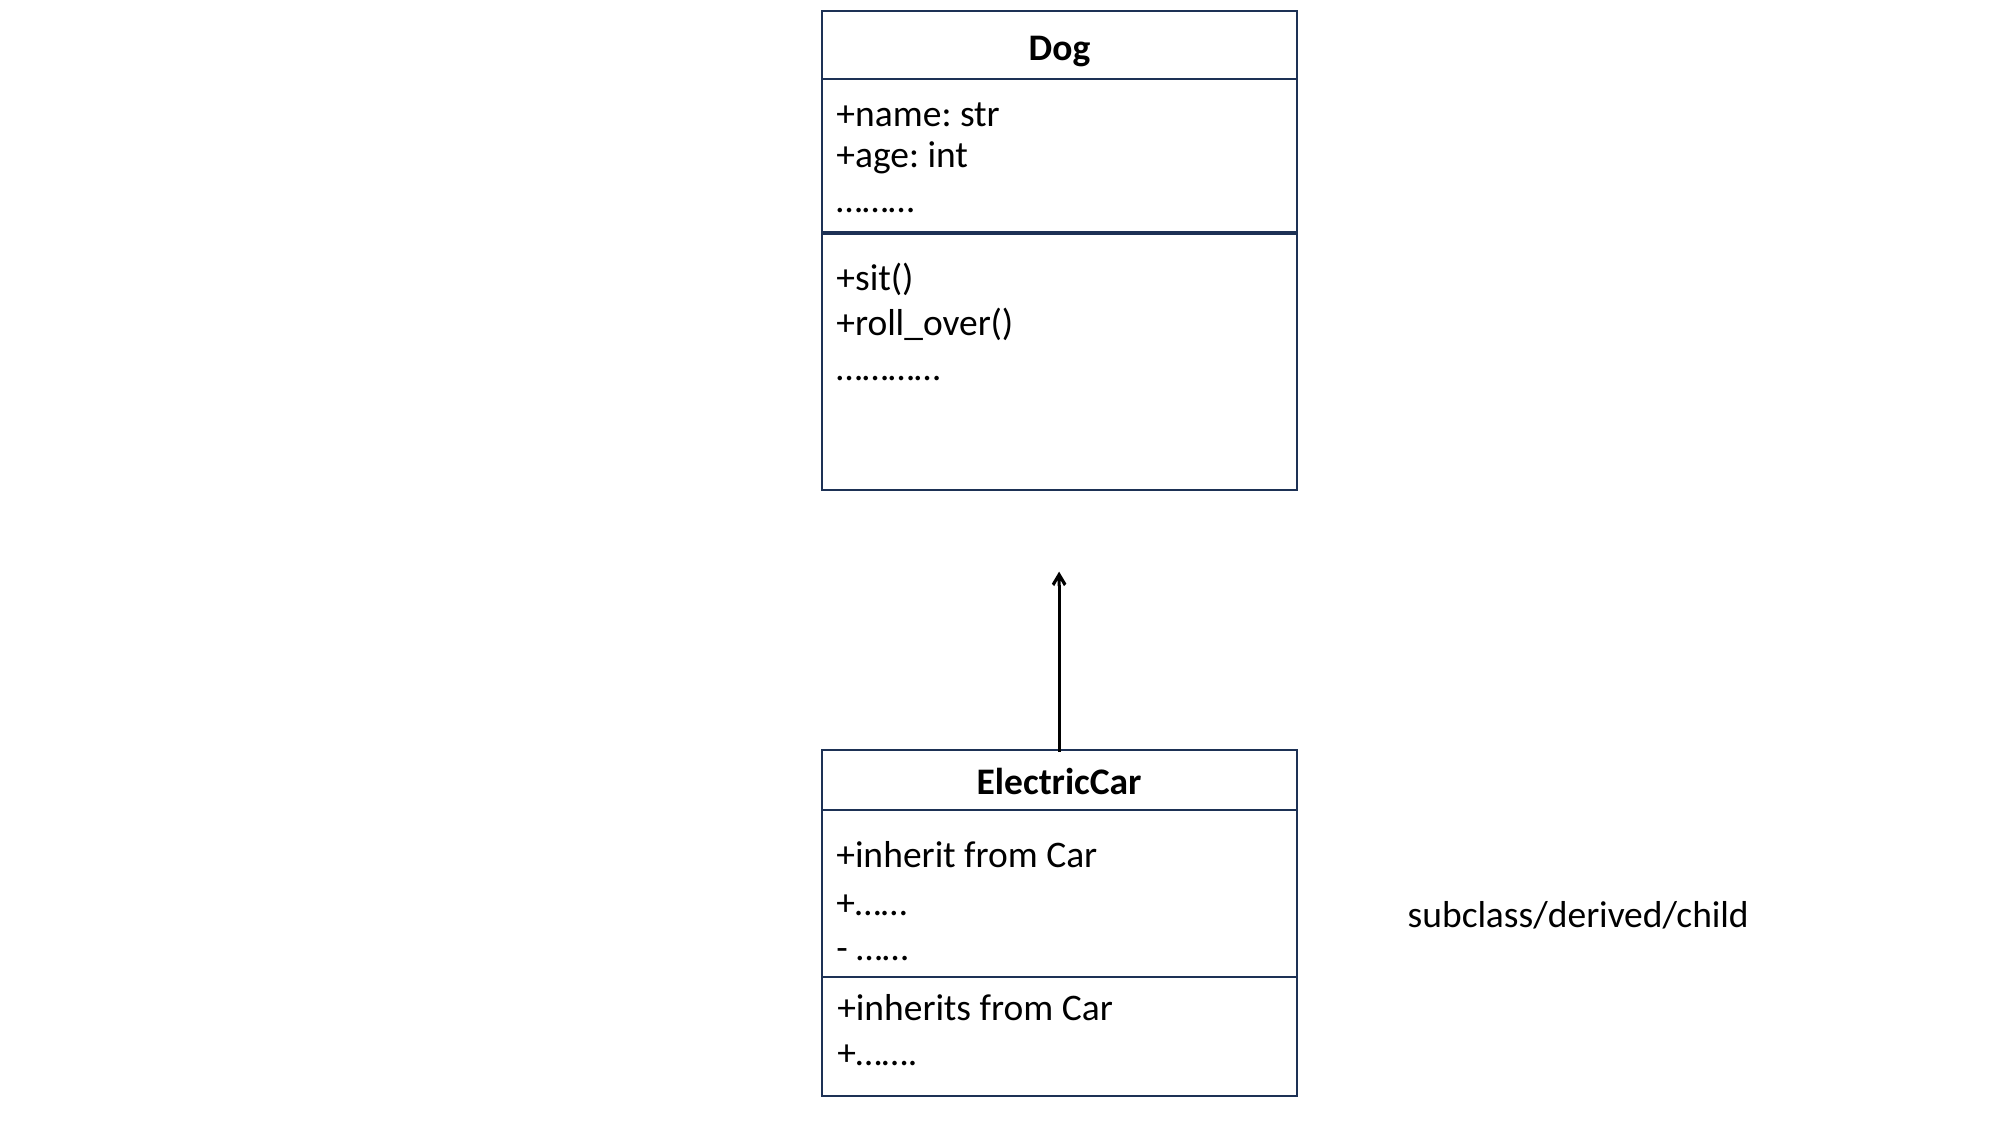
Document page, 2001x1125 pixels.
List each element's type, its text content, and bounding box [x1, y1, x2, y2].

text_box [821, 749, 1298, 1097]
text_box subclass/derived/child [1392, 882, 1765, 943]
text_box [821, 11, 1298, 490]
